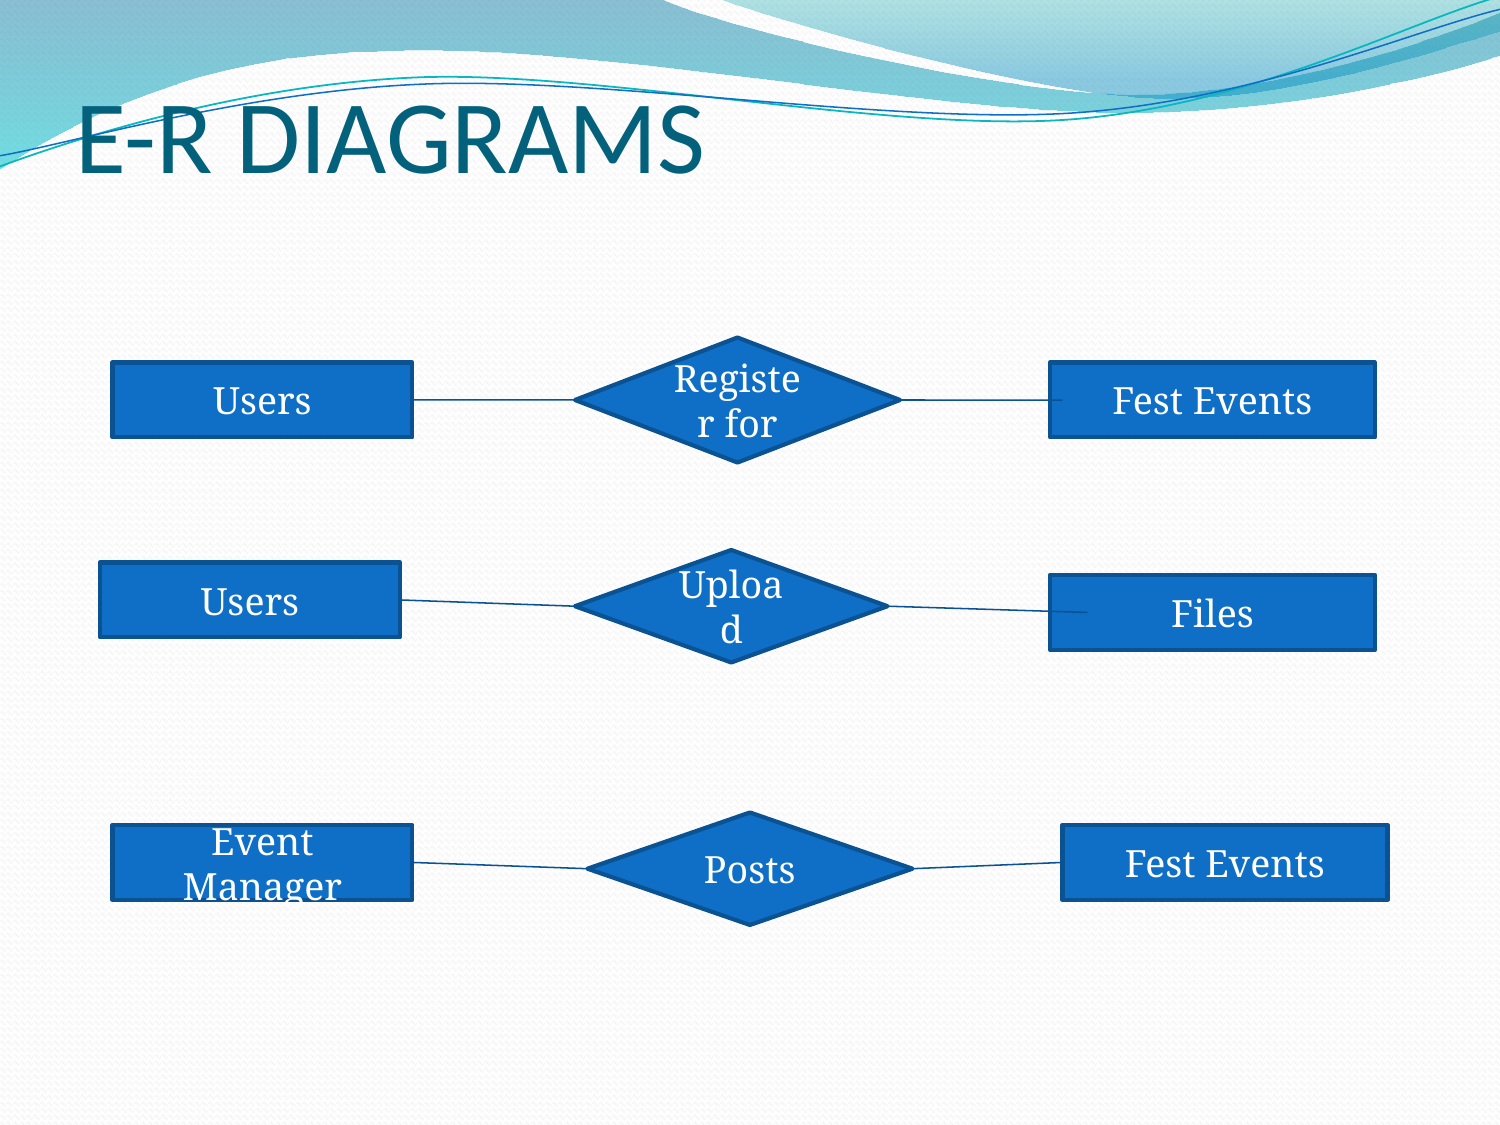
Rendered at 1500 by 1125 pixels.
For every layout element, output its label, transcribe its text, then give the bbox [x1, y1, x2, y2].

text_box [399, 599, 576, 607]
text_box Event Manager [110, 823, 414, 902]
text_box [412, 862, 588, 869]
text_box Register for [573, 335, 902, 465]
text_box Users [110, 360, 414, 439]
text_box Posts [591, 810, 909, 927]
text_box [887, 605, 1088, 613]
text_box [912, 862, 1063, 869]
text_box Fest Events [1060, 823, 1390, 902]
text_box Upload [579, 548, 889, 665]
text_box Fest Events [1048, 360, 1377, 439]
title E-R DIAGRAMS [75, 62, 1425, 200]
text_box Users [98, 560, 402, 639]
text_box Files [1048, 573, 1377, 652]
